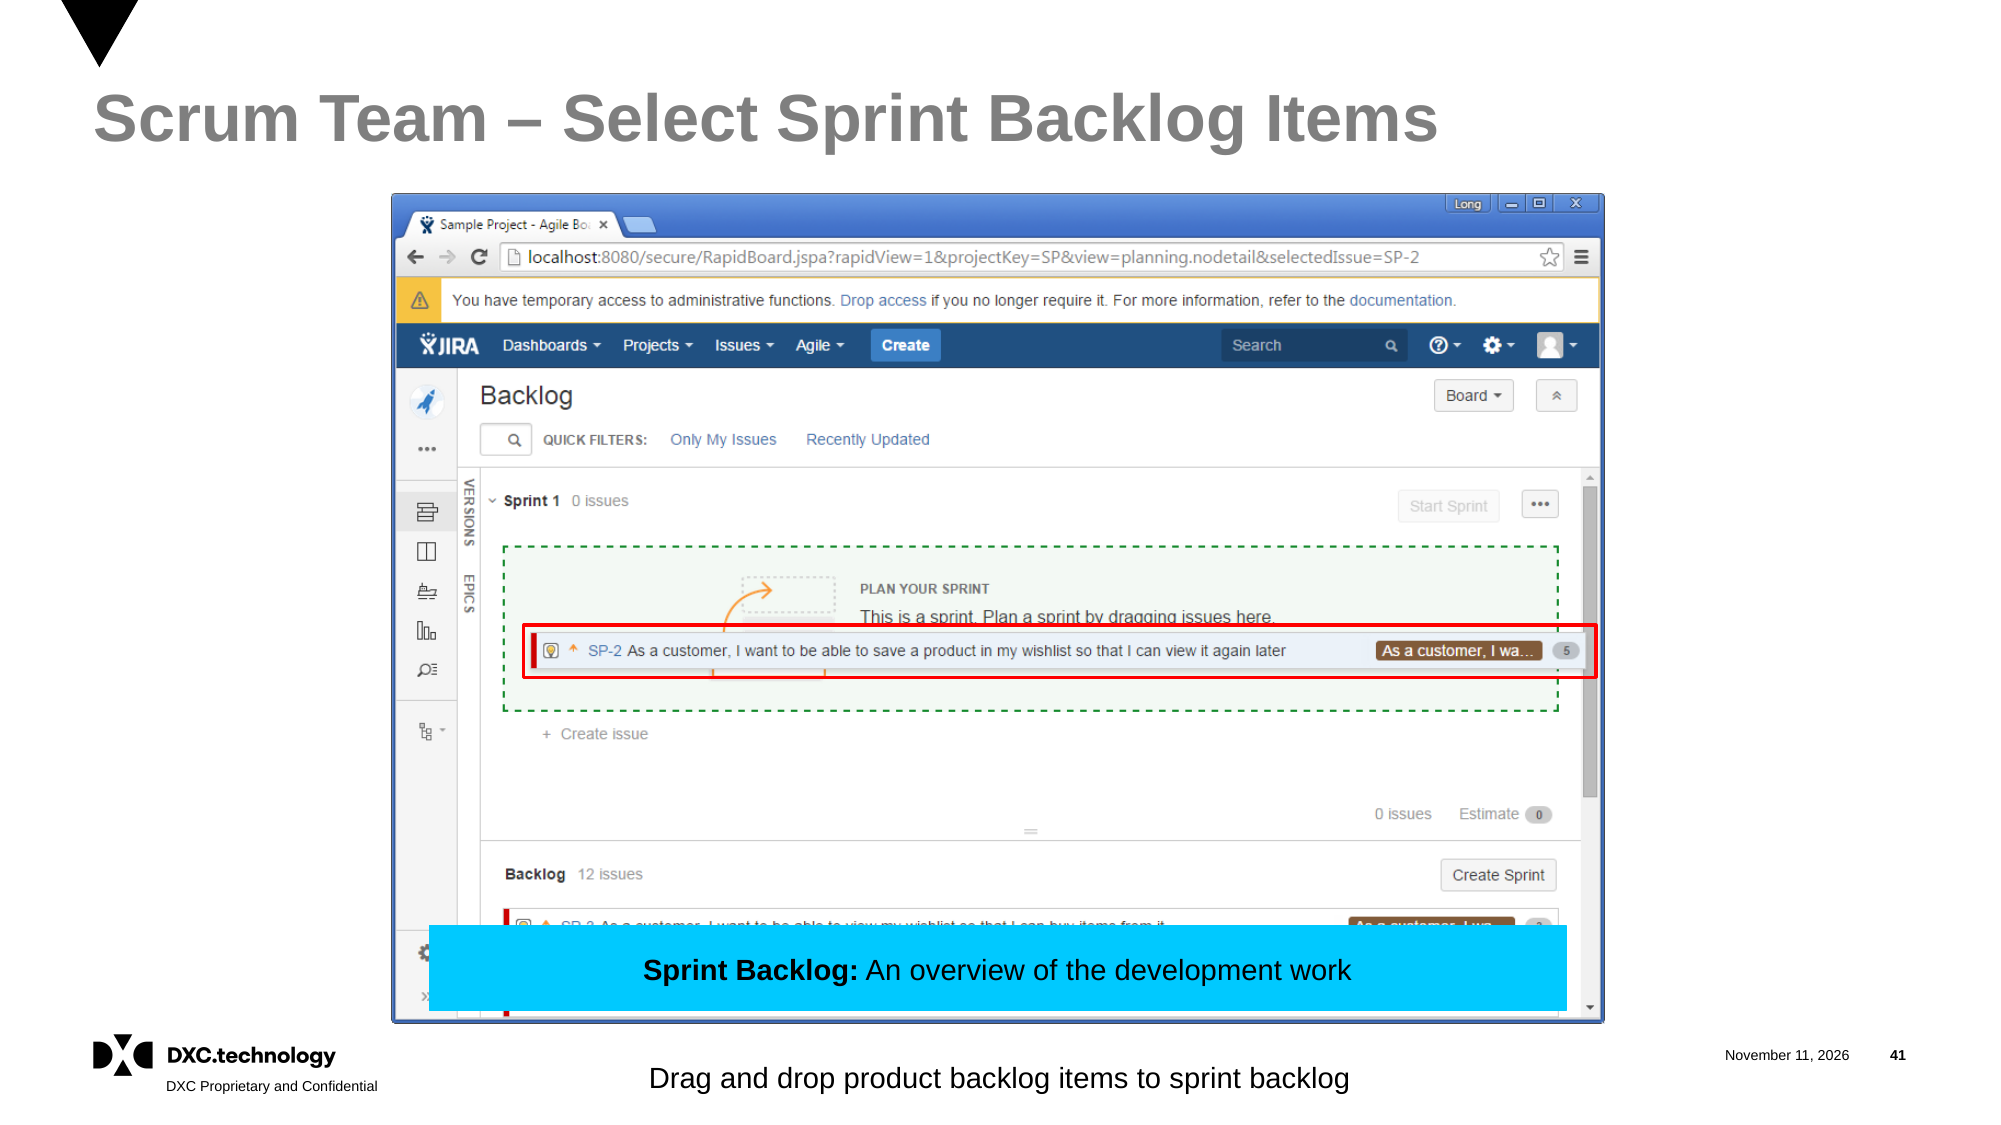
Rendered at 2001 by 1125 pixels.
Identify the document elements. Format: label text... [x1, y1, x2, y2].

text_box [391, 193, 1605, 1024]
text_box Drag and drop product backlog items to sprint backlog [548, 1051, 1451, 1106]
title Scrum Team – Select Sprint Backlog Items [93, 87, 1907, 282]
